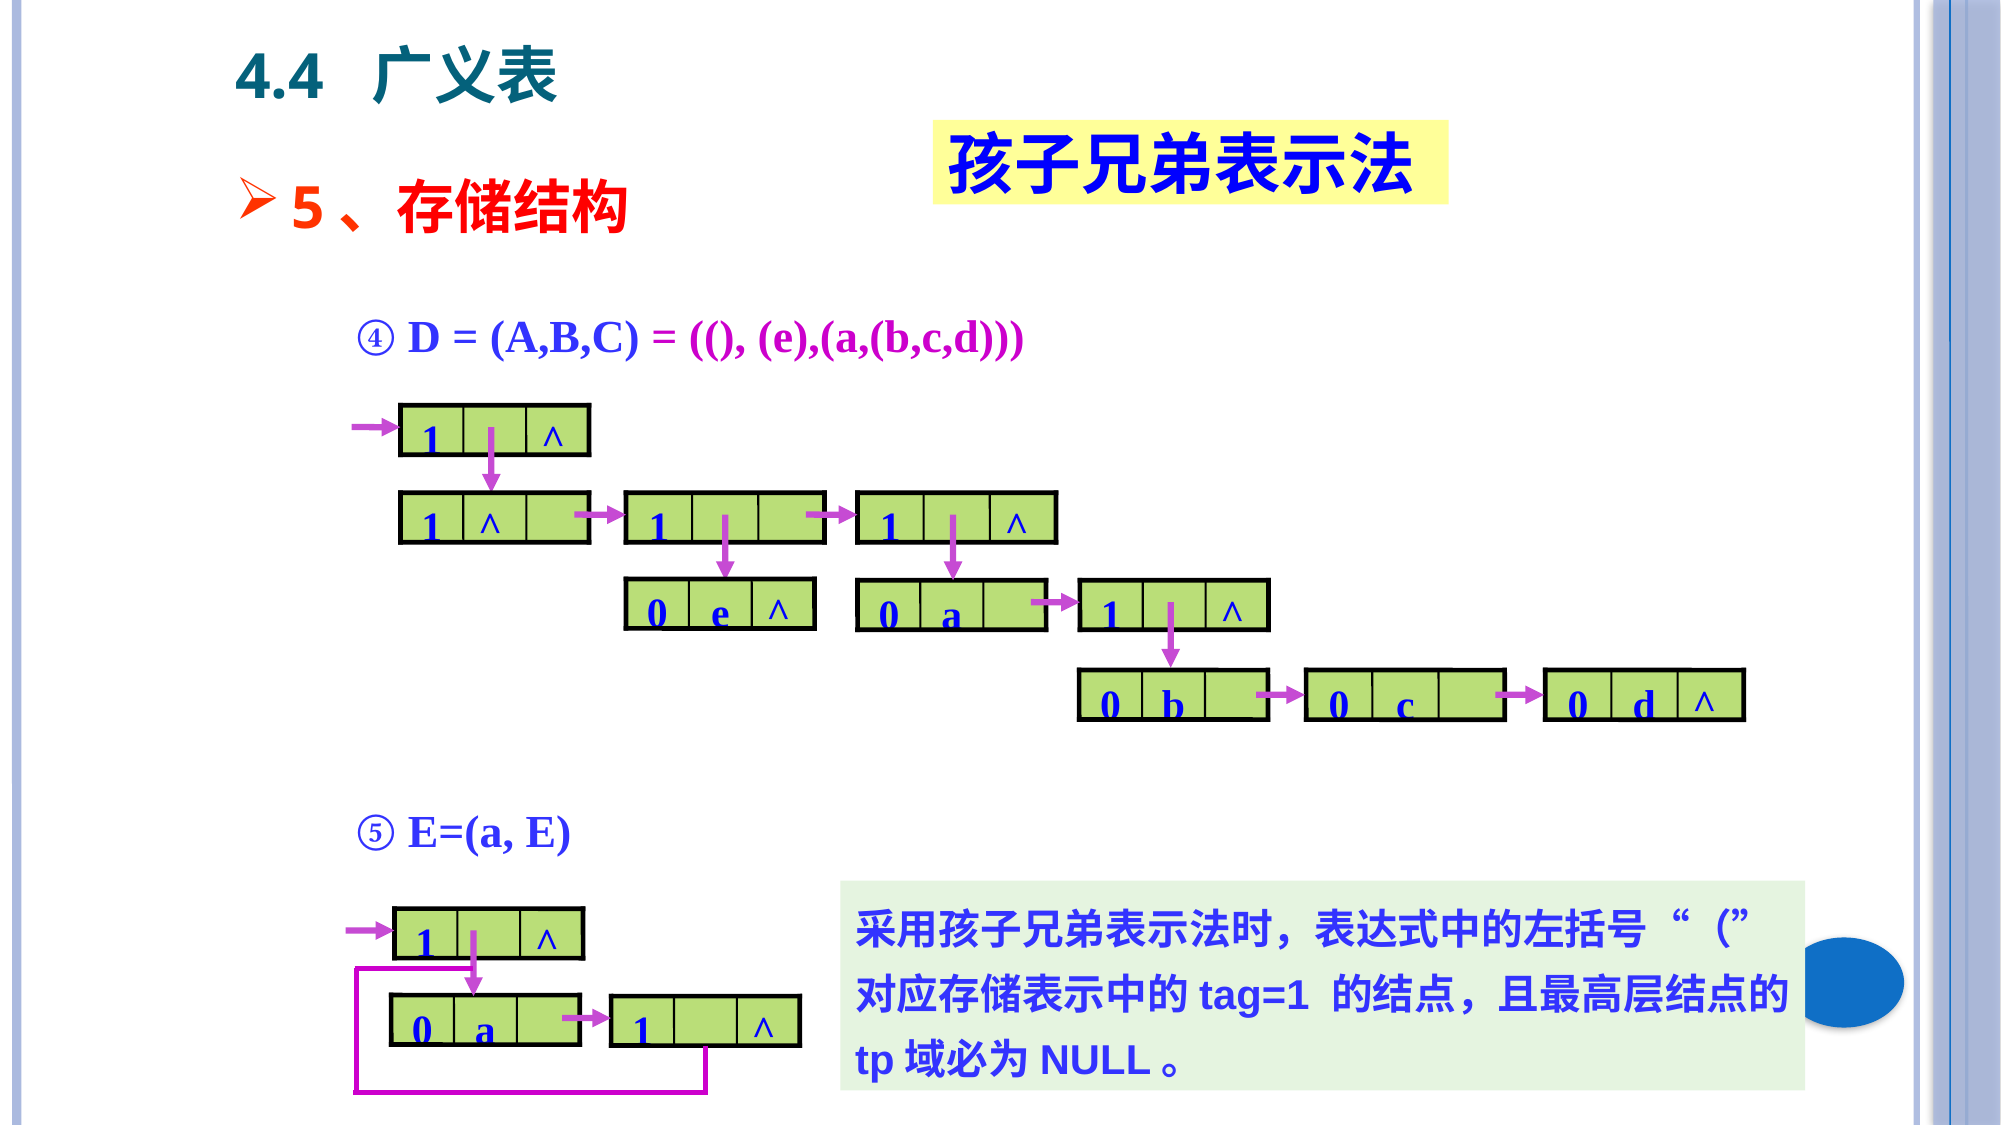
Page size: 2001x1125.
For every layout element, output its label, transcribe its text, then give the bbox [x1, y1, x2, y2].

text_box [344, 908, 584, 997]
text_box [719, 551, 732, 575]
text_box 4.4 广义表 [220, 26, 776, 119]
text_box 孩子兄弟表示法 [932, 119, 1449, 190]
text_box ④ D = (A,B,C) = ((), (e),(a,(b,c,d))) ⑤ E=(a, E) [341, 190, 1610, 1051]
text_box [399, 492, 571, 543]
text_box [1255, 669, 1491, 721]
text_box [390, 1006, 555, 1045]
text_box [1078, 669, 1252, 721]
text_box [857, 590, 1024, 631]
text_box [625, 578, 816, 629]
text_box 采用孩子兄弟表示法时，表达式中的左括号“（” 对应存储表示中的tag=1 的结点，且最高层结点的 tp域必为NULL。 [840, 880, 1806, 1091]
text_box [573, 492, 802, 543]
text_box 5、存储结构 [220, 149, 885, 256]
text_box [1030, 579, 1269, 669]
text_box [561, 995, 801, 1047]
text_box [805, 492, 1057, 581]
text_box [1494, 669, 1745, 721]
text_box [350, 404, 590, 494]
